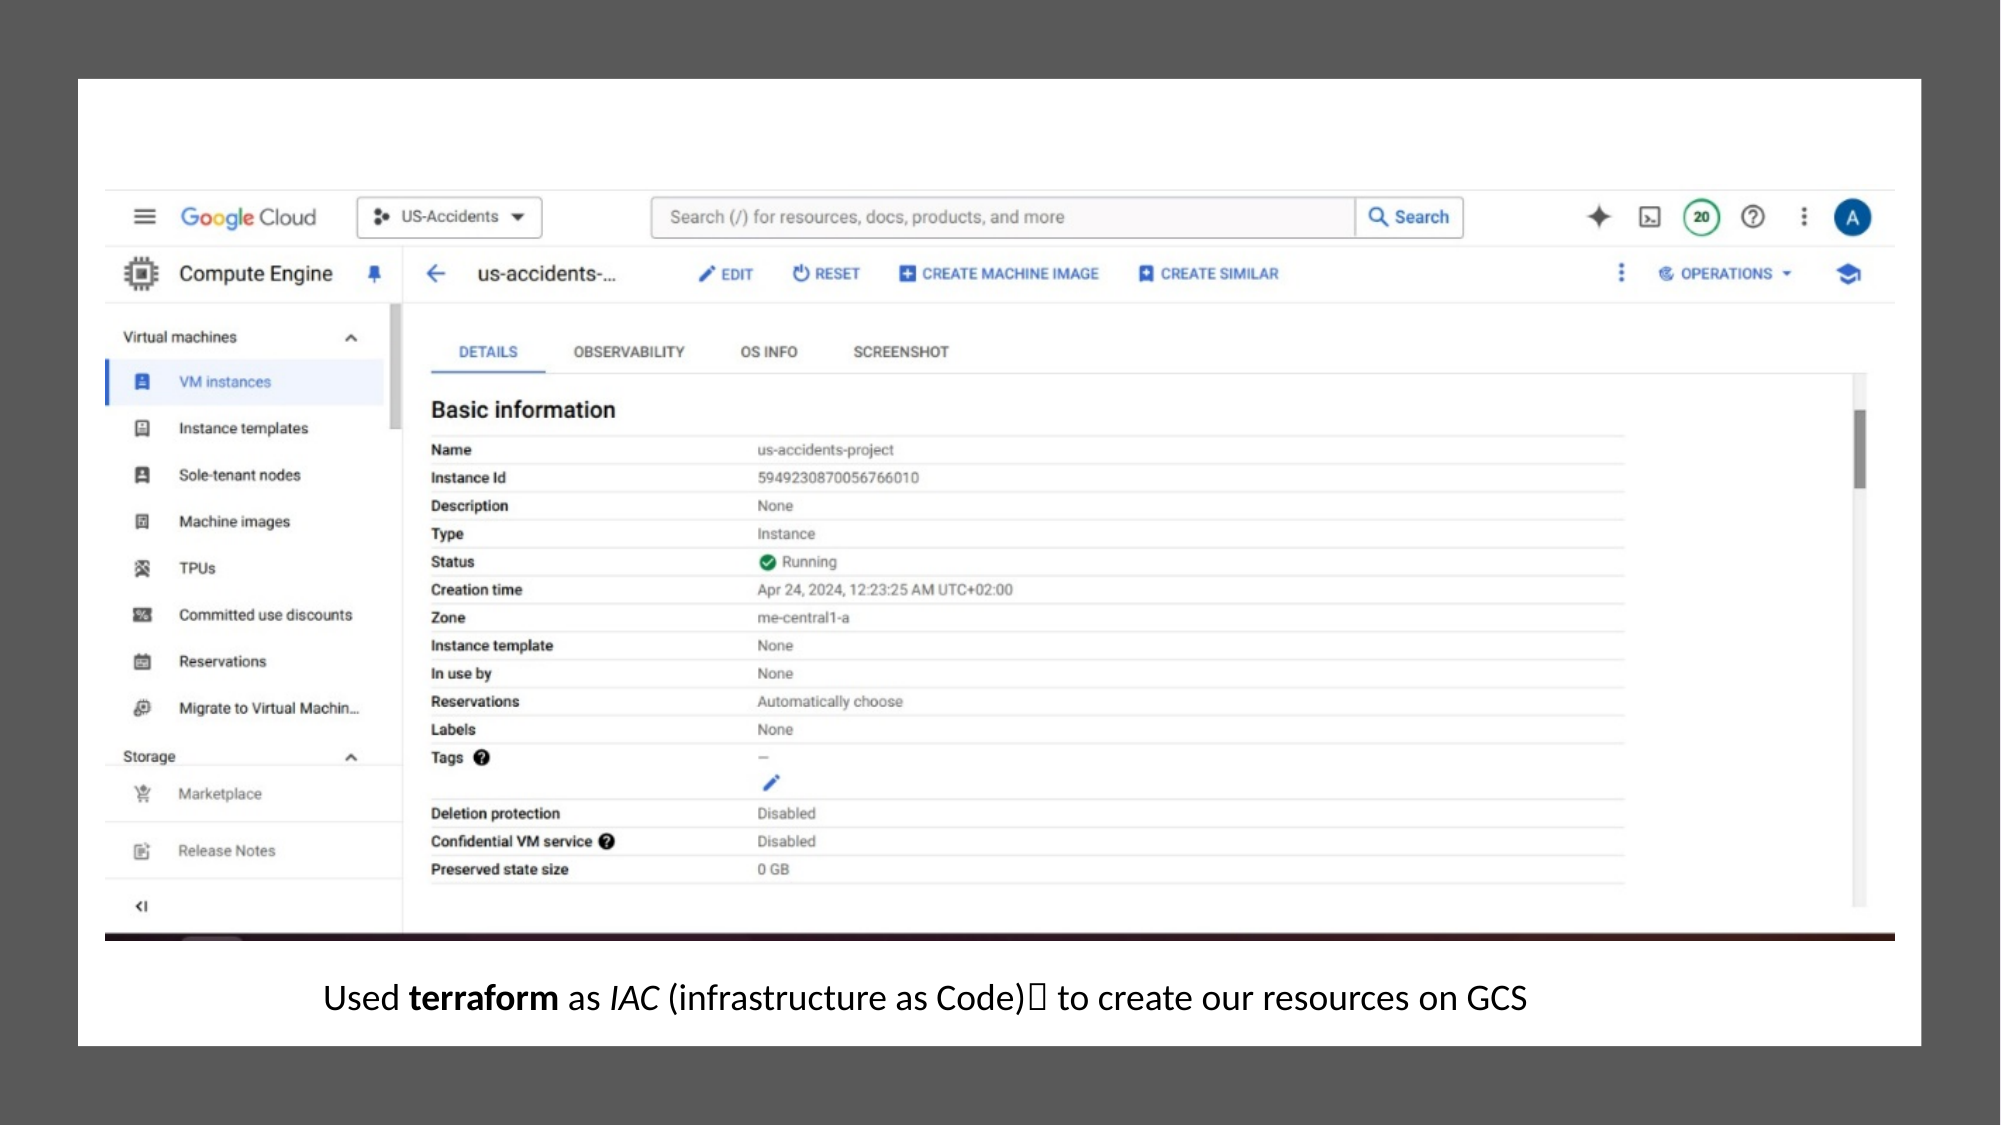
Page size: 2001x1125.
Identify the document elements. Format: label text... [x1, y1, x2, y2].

text_box Used terraform as IAC (infrastructure as Code) to create our resources on GCS [308, 962, 1721, 1026]
text_box [77, 78, 1923, 1047]
text_box [0, 0, 2000, 1125]
picture [105, 184, 1895, 941]
